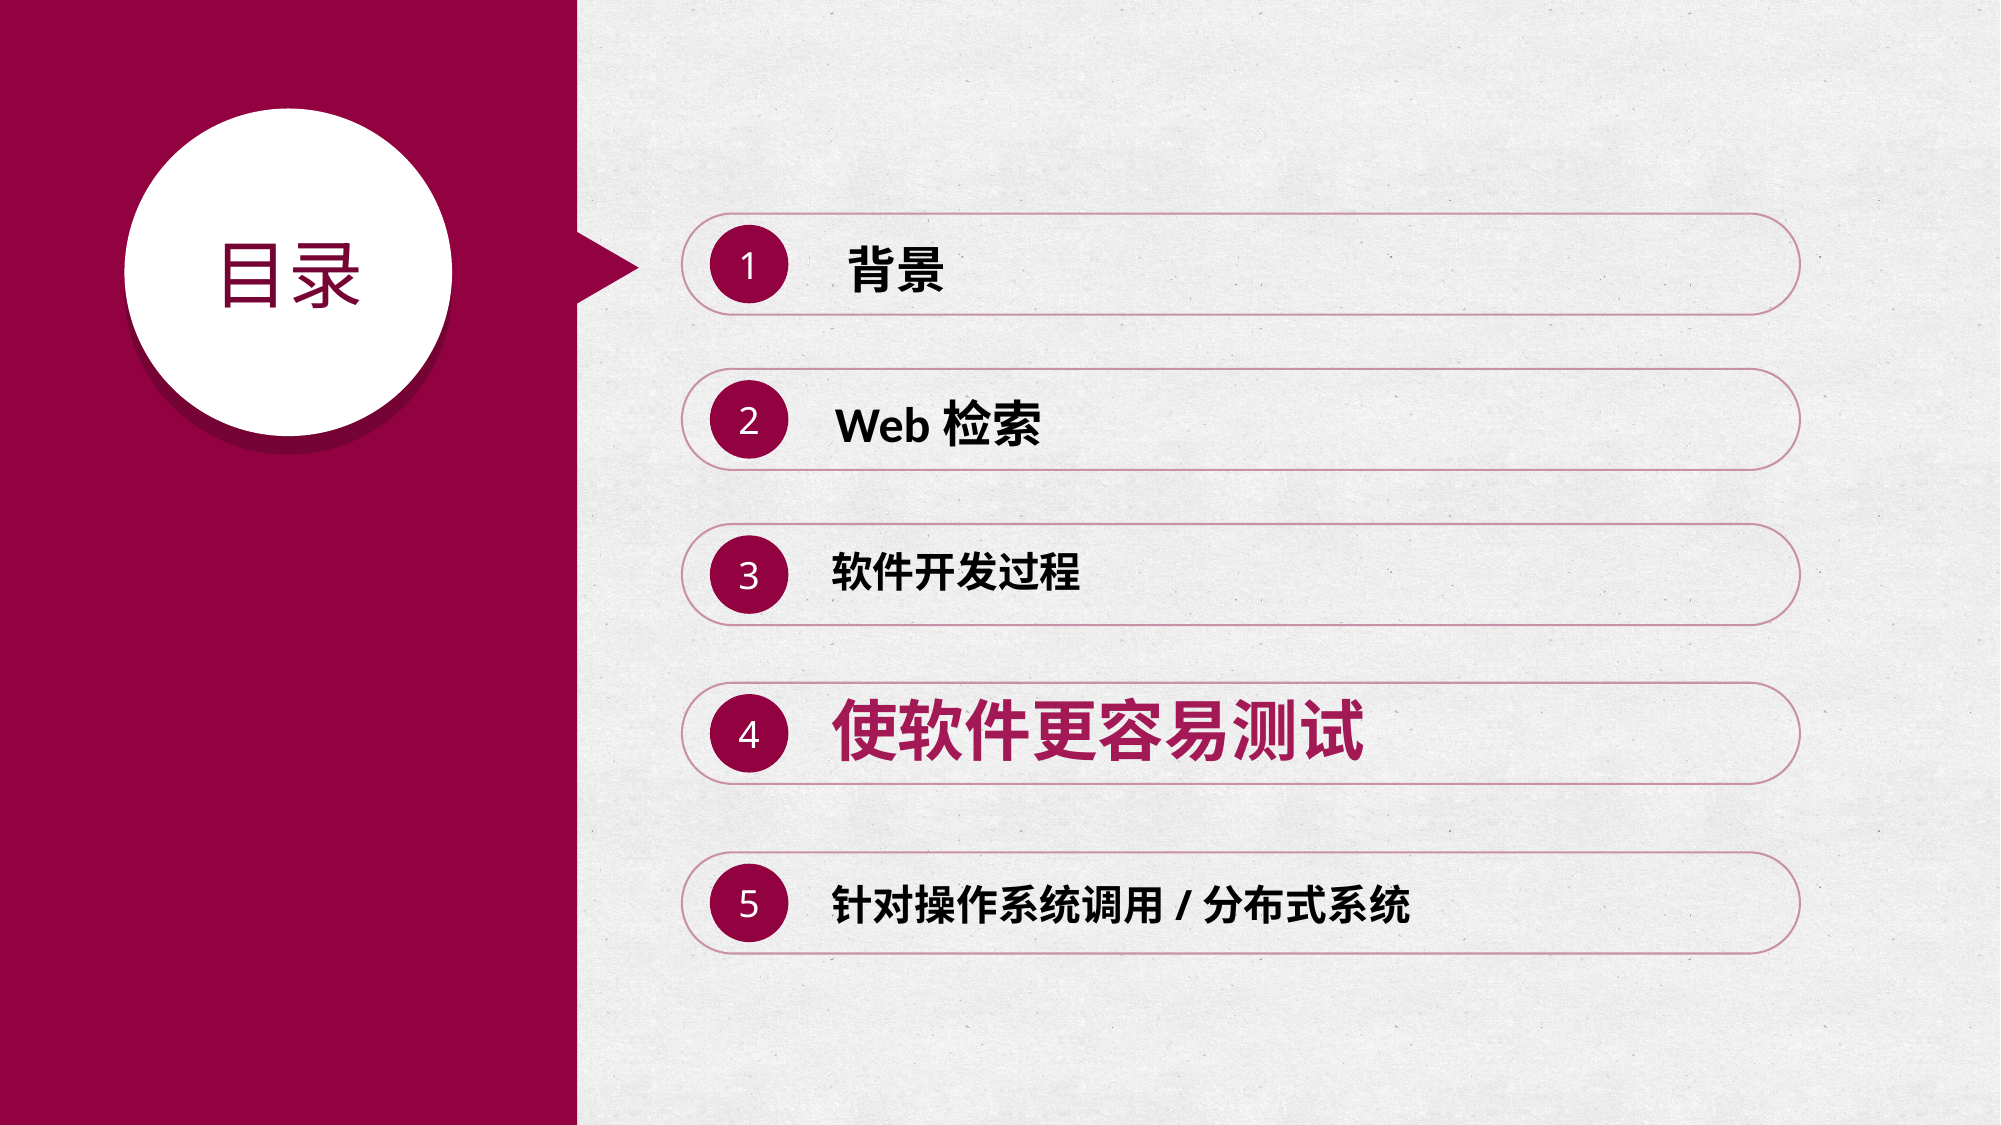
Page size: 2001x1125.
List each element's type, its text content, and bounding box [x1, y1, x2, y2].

text_box 使软件更容易测试 [816, 681, 1800, 777]
text_box 背景 [831, 231, 1387, 306]
text_box [680, 212, 1801, 316]
text_box Web检索 [820, 385, 1375, 460]
text_box 4 [708, 693, 790, 774]
text_box 3 [708, 534, 790, 615]
text_box 5 [708, 862, 790, 944]
text_box [680, 681, 1777, 785]
text_box [680, 367, 1801, 471]
text_box 2 [708, 379, 790, 460]
text_box 目录 [123, 107, 454, 438]
text_box [680, 522, 1801, 627]
text_box 针对操作系统调用/分布式系统 [816, 870, 1456, 936]
text_box [0, 0, 578, 1125]
text_box 1 [708, 223, 790, 305]
text_box 软件开发过程 [816, 538, 1371, 604]
picture [578, 0, 2000, 1125]
text_box [680, 851, 1801, 955]
text_box LOGO [123, 285, 454, 456]
text_box [578, 231, 641, 305]
